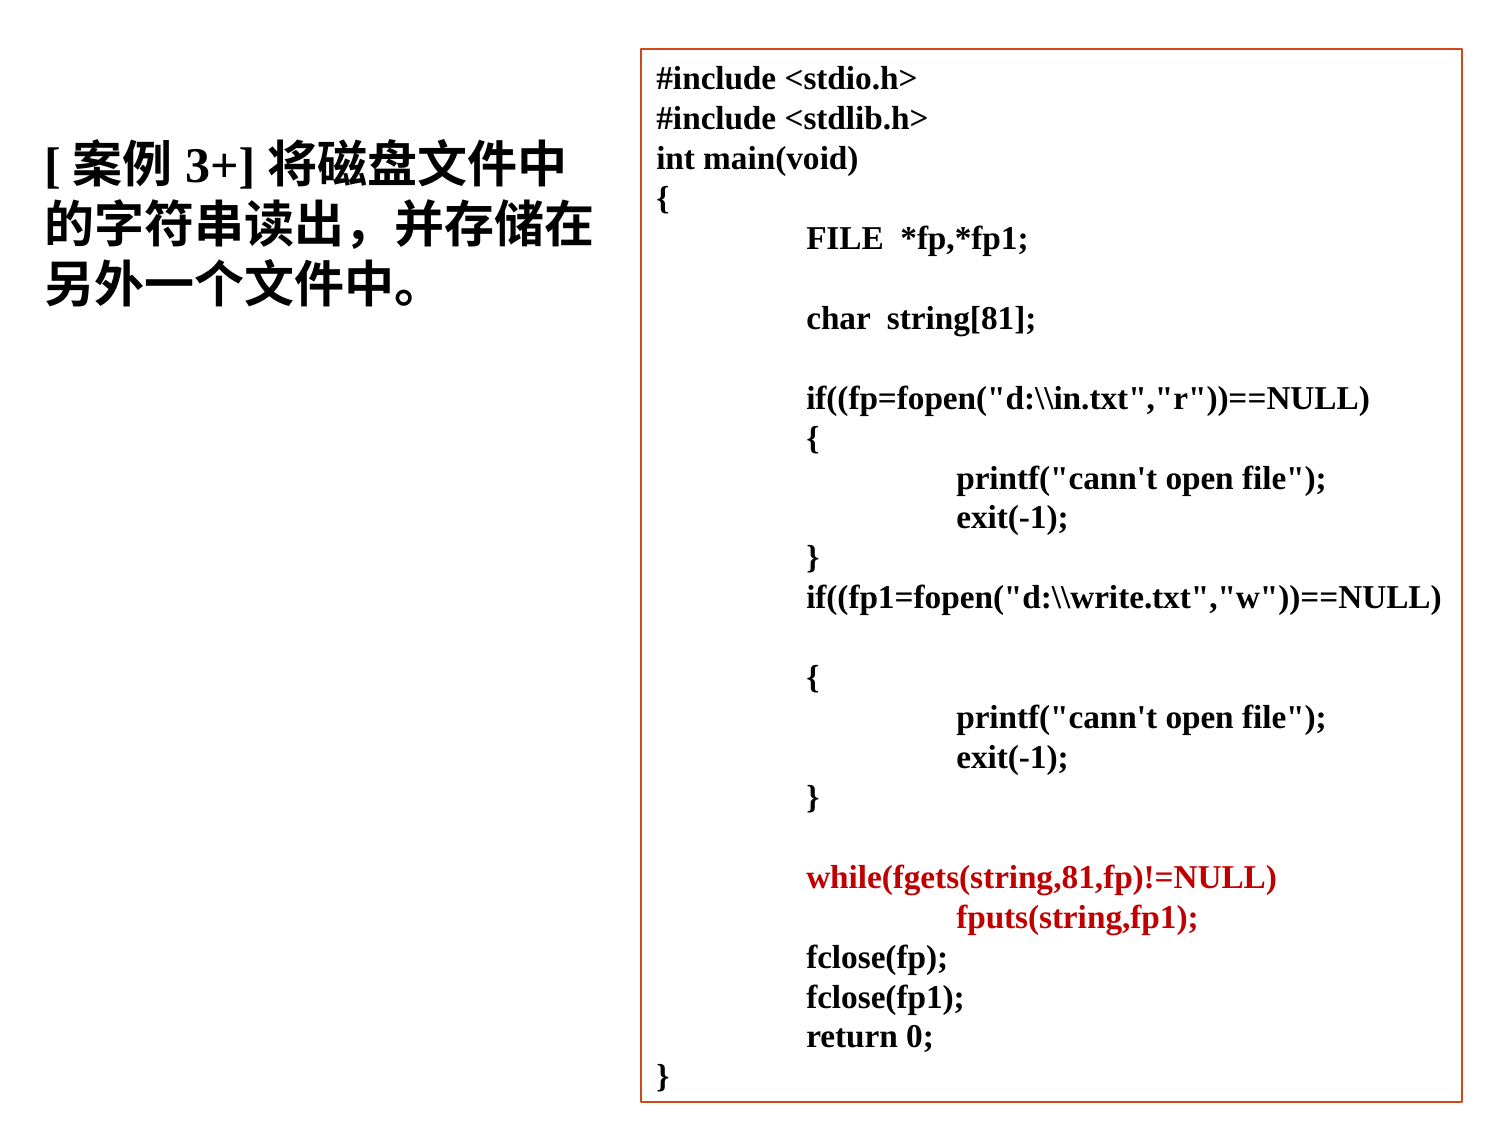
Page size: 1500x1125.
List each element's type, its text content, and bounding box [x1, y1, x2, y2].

text_box #include <stdio.h> #include <stdlib.h> int main(void) { FILE *fp,*fp1; char string[81]; if((fp=fopen("d:\\in.txt","r"))==NULL) { printf("cann't open file"); exit(-1); } if((fp1=fopen("d:\\write.txt","w"))==NULL) { printf("cann't open file"); exit(-1); } while(fgets(string,81,fp)!=NULL) fputs(string,fp1); fclose(fp); fclose(fp1); return 0; } [640, 48, 1463, 1103]
text_box [案例3+]将磁盘文件中的字符串读出，并存储在另外一个文件中。 [29, 125, 614, 321]
